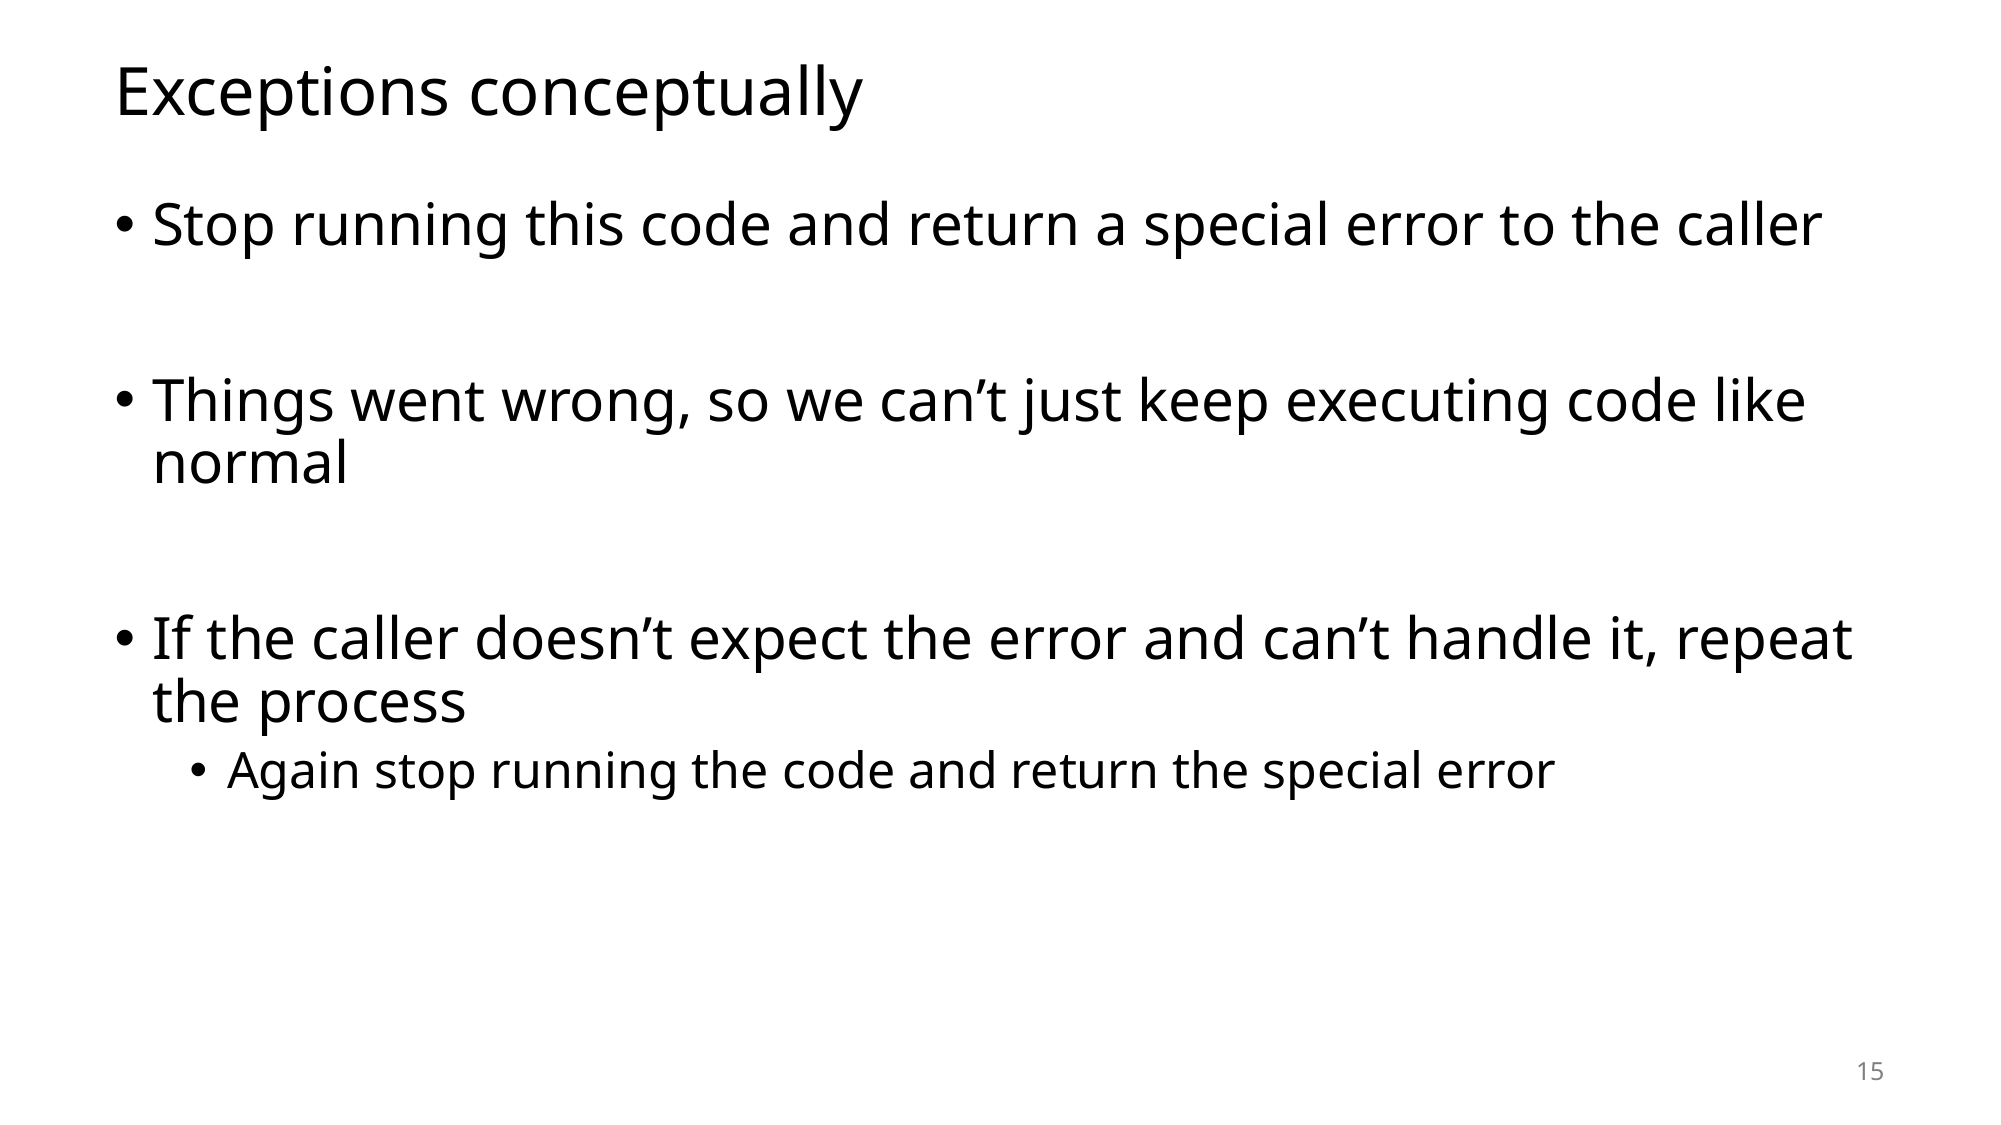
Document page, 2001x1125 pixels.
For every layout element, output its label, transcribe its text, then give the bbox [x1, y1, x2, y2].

slide_number 15 [1749, 1042, 1900, 1103]
title Exceptions conceptually [99, 37, 1900, 150]
list Stop running this code and return a special error to the caller Things went wrong, so we can’t just keep executing code like normal If the caller doesn’t expect the error and can’t handle it, repeat the process Again stop running the code and return the special error [99, 187, 1900, 1013]
